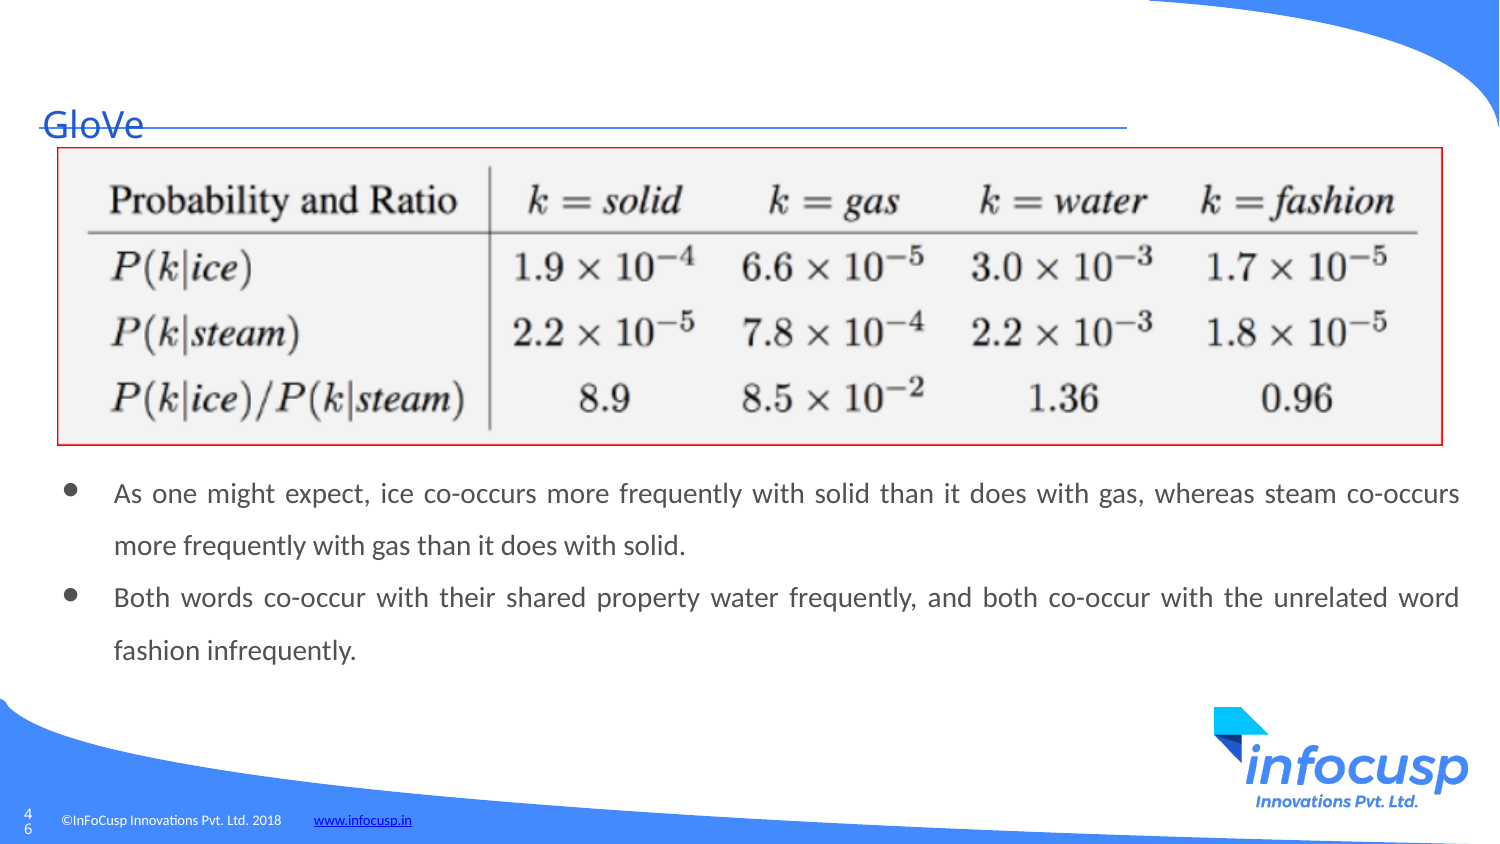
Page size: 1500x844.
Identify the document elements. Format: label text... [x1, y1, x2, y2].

text_box GloVe [38, 133, 1128, 141]
picture [57, 147, 1443, 447]
picture [1214, 707, 1468, 808]
text_box As one might expect, ice co-occurs more frequently with solid than it does with gas, whereas steam co-occurs more frequently with gas than it does with solid. Both words co-occur with their shared property water frequently, and both co-occur with the unrelated word fashion infrequently. [35, 156, 1465, 670]
text_box GloVe [38, 66, 1128, 127]
slide_number ‹#› [20, 805, 44, 829]
